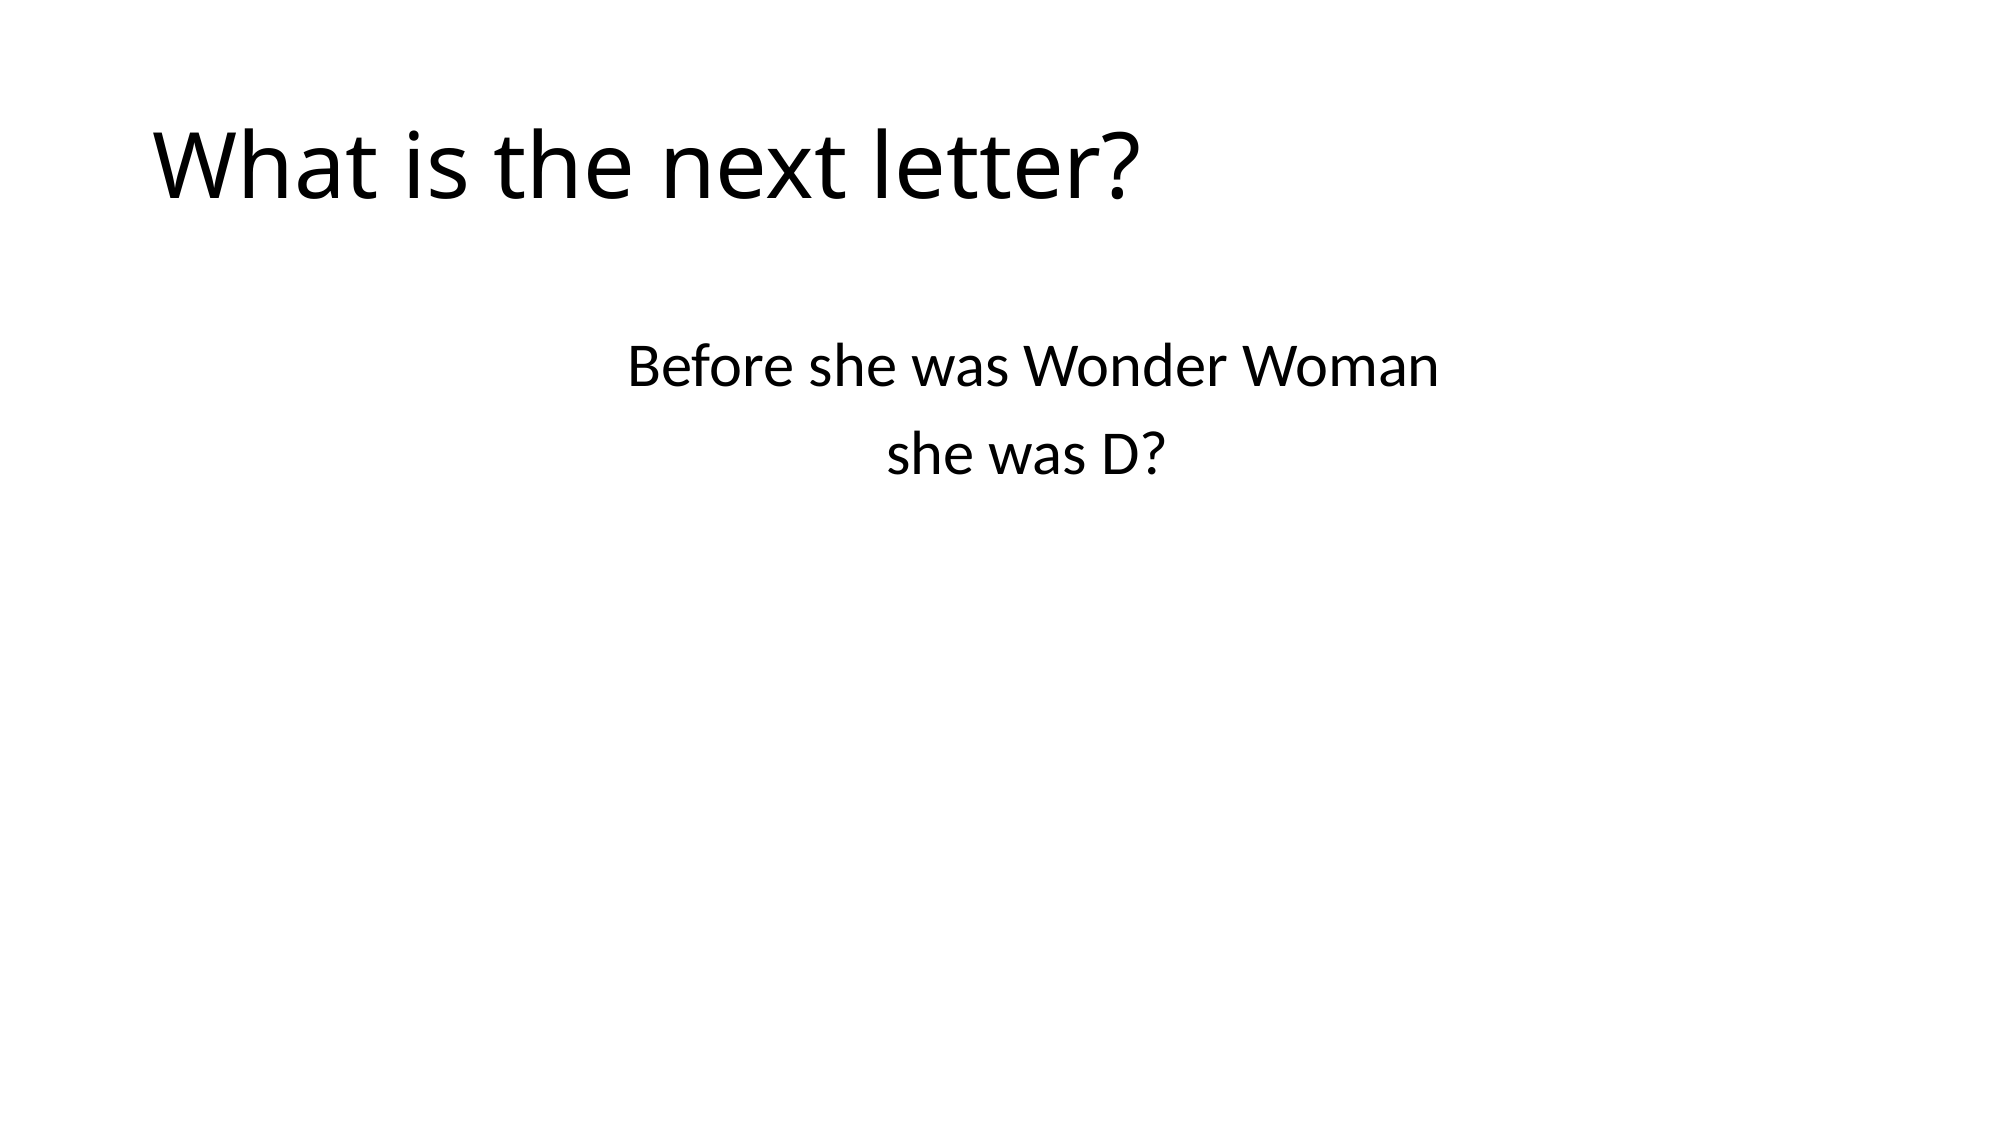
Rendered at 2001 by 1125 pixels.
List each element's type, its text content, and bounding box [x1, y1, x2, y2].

title What is the next letter? [137, 59, 1863, 278]
list Before she was Wonder Woman she was D? [387, 324, 1682, 1039]
